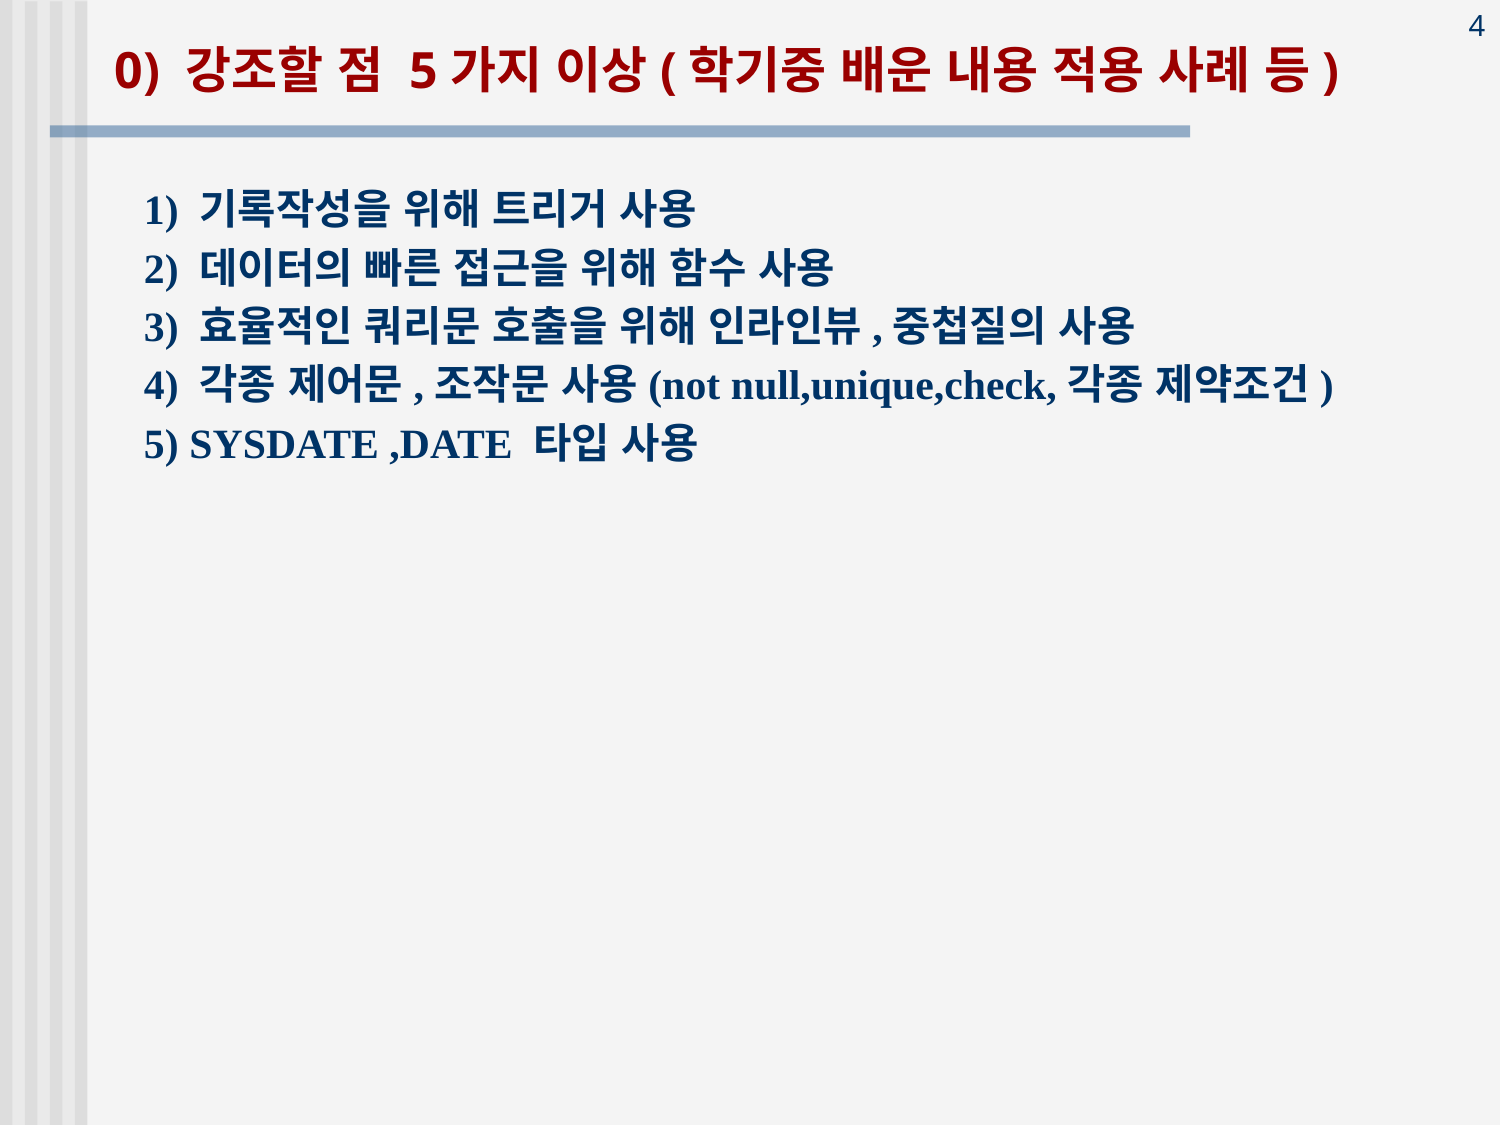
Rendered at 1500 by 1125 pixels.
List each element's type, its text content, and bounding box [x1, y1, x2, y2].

list 1) 기록작성을 위해 트리거 사용 2) 데이터의 빠른 접근을 위해 함수 사용 3) 효율적인 쿼리문 호출을 위해 인라인뷰,중첩질의 사용 4) 각종 제어문,조작문 사용(not null,unique,check,각종 제약조건) 5) SYSDATE ,DATE 타입 사용 [128, 175, 1467, 1101]
title 0) 강조할 점 5가지 이상(학기중 배운 내용 적용 사례 등) [99, 37, 1376, 101]
